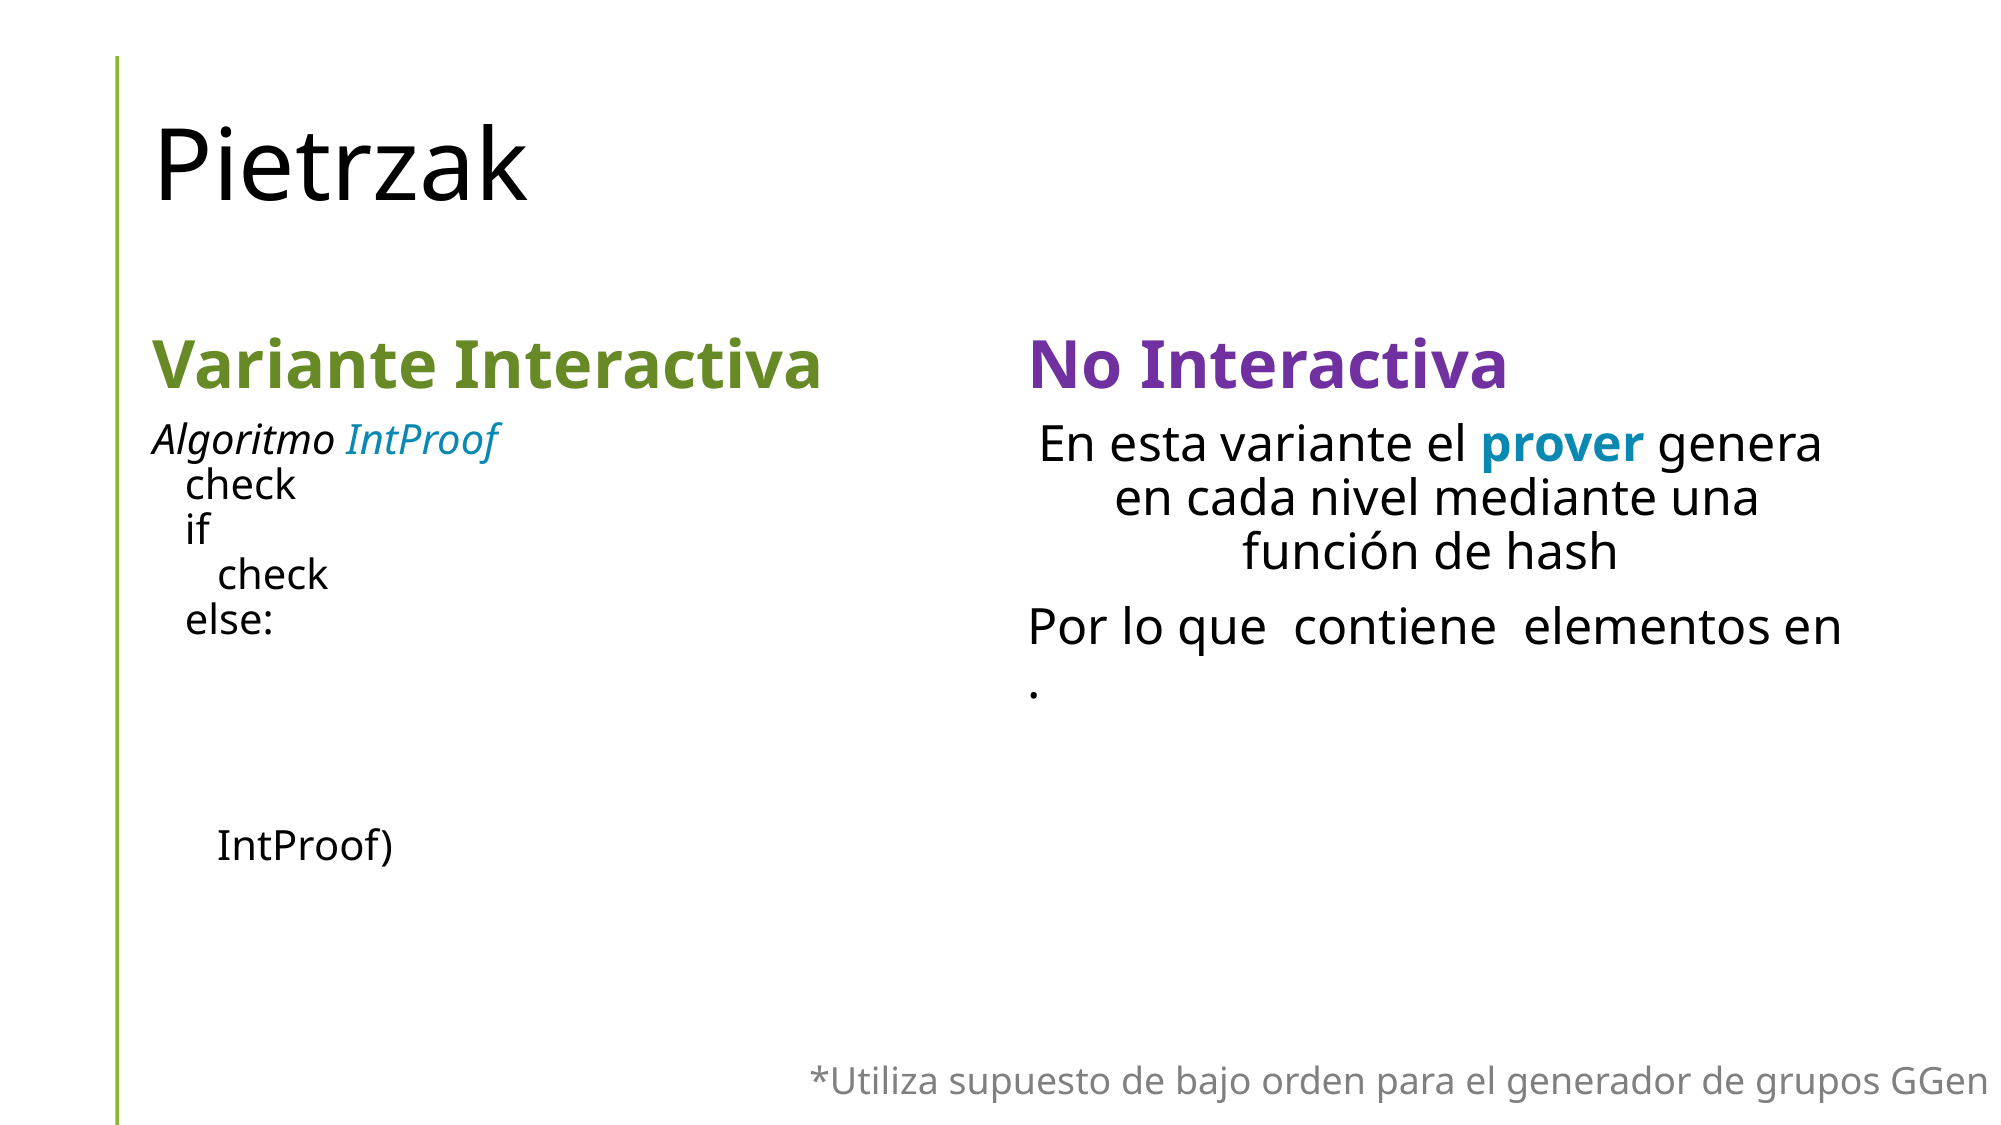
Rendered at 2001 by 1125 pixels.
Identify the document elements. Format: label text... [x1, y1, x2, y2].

list No Interactiva [1012, 275, 1863, 411]
list Variante Interactiva [137, 275, 984, 411]
text_box *Utiliza supuesto de bajo orden para el generador de grupos GGen [794, 1049, 2000, 1110]
title Pietrzak [137, 59, 1863, 278]
